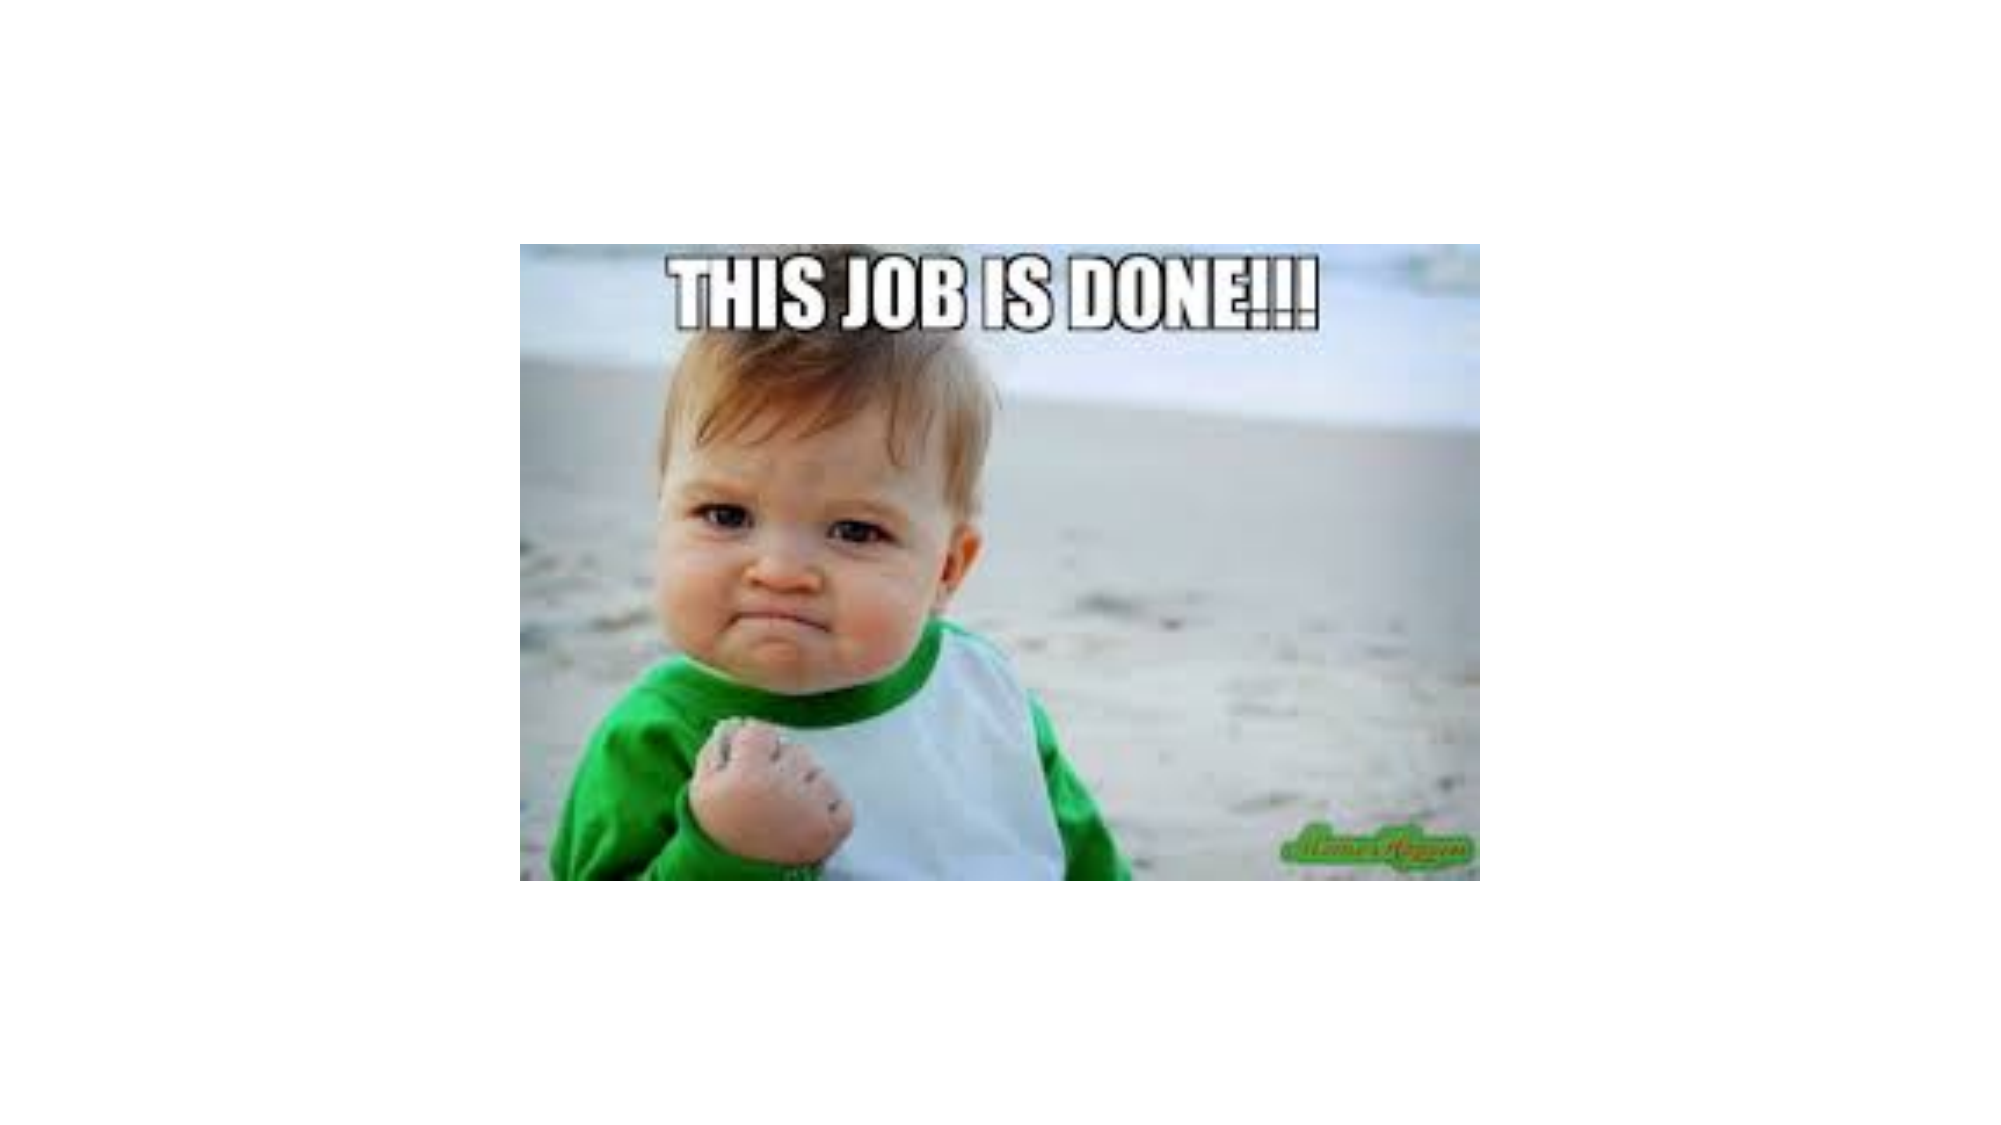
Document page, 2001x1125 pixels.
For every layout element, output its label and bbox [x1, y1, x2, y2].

picture [520, 244, 1480, 881]
